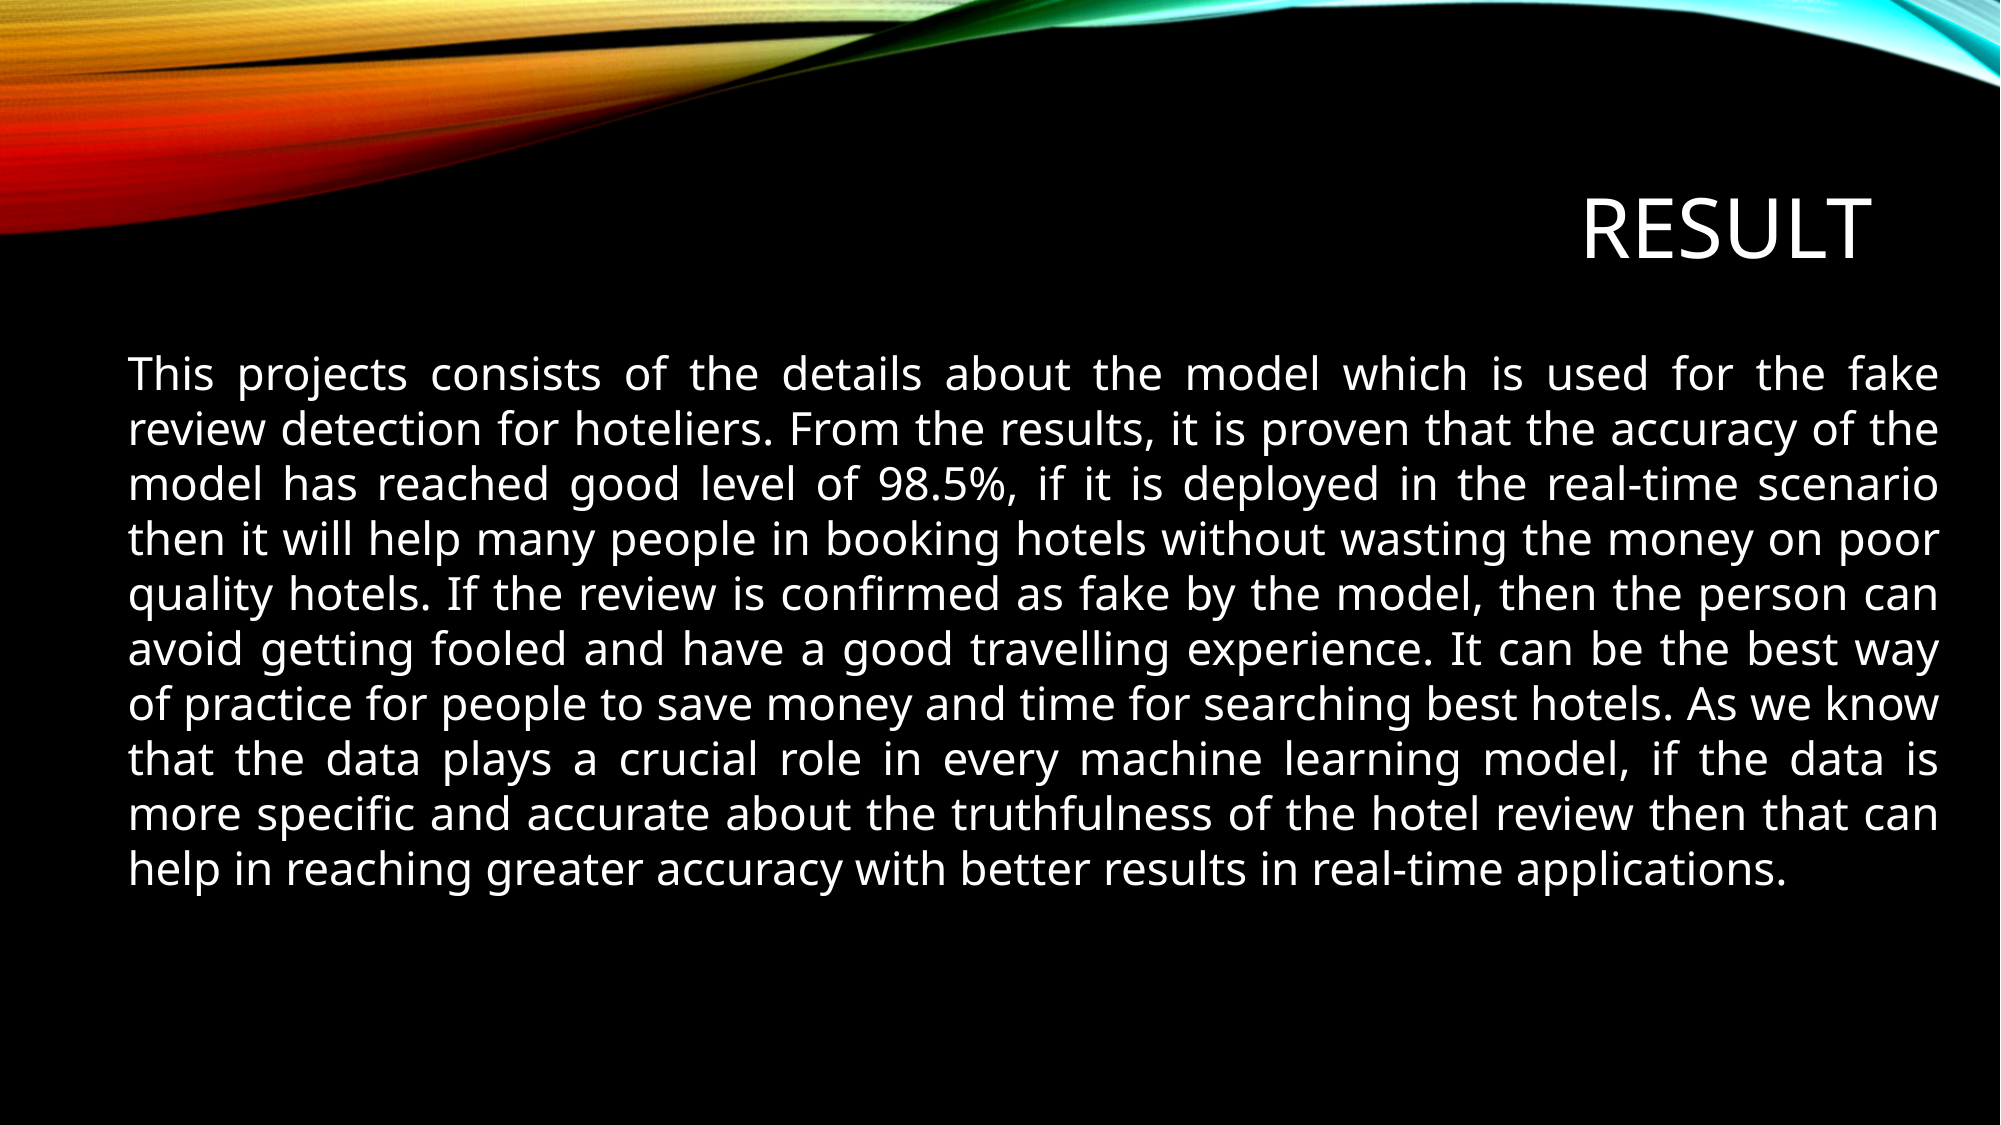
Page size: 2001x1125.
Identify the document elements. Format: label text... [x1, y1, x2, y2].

title Result [474, 125, 1888, 337]
list This projects consists of the details about the model which is used for the fake review detection for hoteliers. From the results, it is proven that the accuracy of the model has reached good level of 98.5%, if it is deployed in the real-time scenario then it will help many people in booking hotels without wasting the money on poor quality hotels. If the review is confirmed as fake by the model, then the person can avoid getting fooled and have a good travelling experience. It can be the best way of practice for people to save money and time for searching best hotels. As we know that the data plays a crucial role in every machine learning model, if the data is more specific and accurate about the truthfulness of the hotel review then that can help in reaching greater accuracy with better results in real-time applications. [112, 337, 1957, 1090]
picture [0, 0, 2000, 237]
